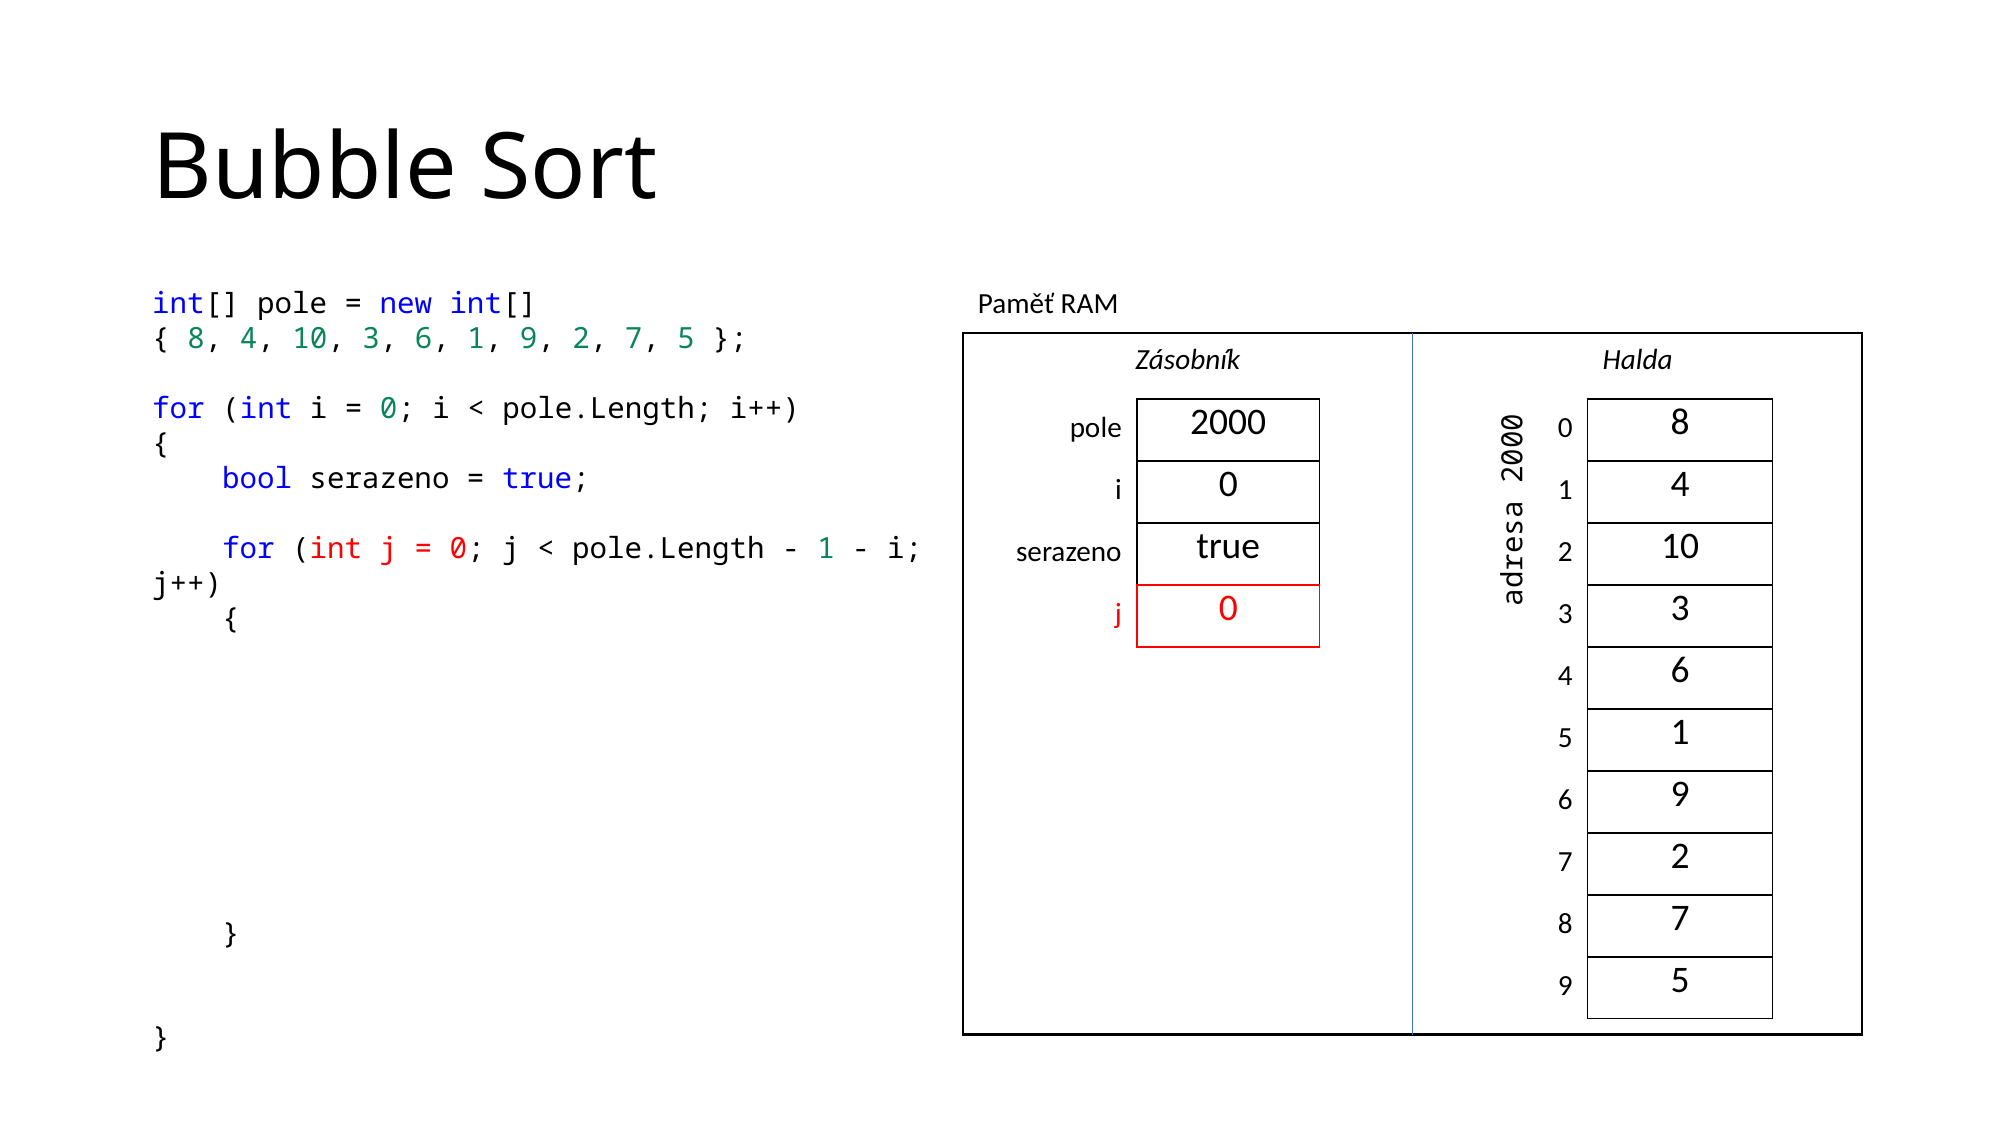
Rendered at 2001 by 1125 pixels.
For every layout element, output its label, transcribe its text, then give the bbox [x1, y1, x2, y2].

table_cell 1 [1540, 461, 1587, 523]
text_box Halda [1413, 332, 1863, 383]
table_header 0 [1540, 399, 1587, 461]
table_cell 5 [1540, 709, 1587, 771]
title Bubble Sort [137, 59, 1863, 277]
table_cell 3 [1540, 585, 1587, 647]
table_cell 9 [1588, 772, 1772, 832]
table_cell 4 [1588, 462, 1772, 522]
text_box [964, 383, 1863, 1036]
table_cell 6 [1540, 771, 1587, 833]
text_box int[] pole = new int[] { 8, 4, 10, 3, 6, 1, 9, 2, 7, 5 }; for (int i = 0; i < pole.Length; i++) { bool serazeno = true; for (int j = 0; j < pole.Length - 1 - i; j++) { } } [137, 277, 964, 1062]
table_cell j [1000, 585, 1136, 647]
table_cell serazeno [1000, 523, 1136, 585]
table_cell 0 [1138, 462, 1319, 522]
table_cell 7 [1540, 833, 1587, 895]
table_cell 9 [1540, 957, 1587, 1019]
table_cell 0 [1138, 586, 1319, 646]
table_cell 2 [1540, 523, 1587, 585]
table_cell 8 [1540, 895, 1587, 957]
text_box Zásobník [964, 332, 1412, 383]
table_header pole [1000, 399, 1136, 461]
table_cell 3 [1588, 586, 1772, 646]
table_cell true [1138, 524, 1319, 584]
table_cell 7 [1588, 896, 1772, 956]
table_cell 10 [1588, 524, 1772, 584]
table_cell 5 [1588, 958, 1772, 1018]
table_cell 4 [1540, 647, 1587, 709]
text_box adresa 2000 [1485, 399, 1536, 789]
table_header 2000 [1138, 400, 1319, 460]
table_cell 2 [1588, 834, 1772, 894]
table_cell i [1000, 461, 1136, 523]
table_header 8 [1588, 400, 1772, 460]
text_box Paměť RAM [964, 277, 1863, 327]
table_cell 6 [1588, 648, 1772, 708]
table_cell 1 [1588, 710, 1772, 770]
